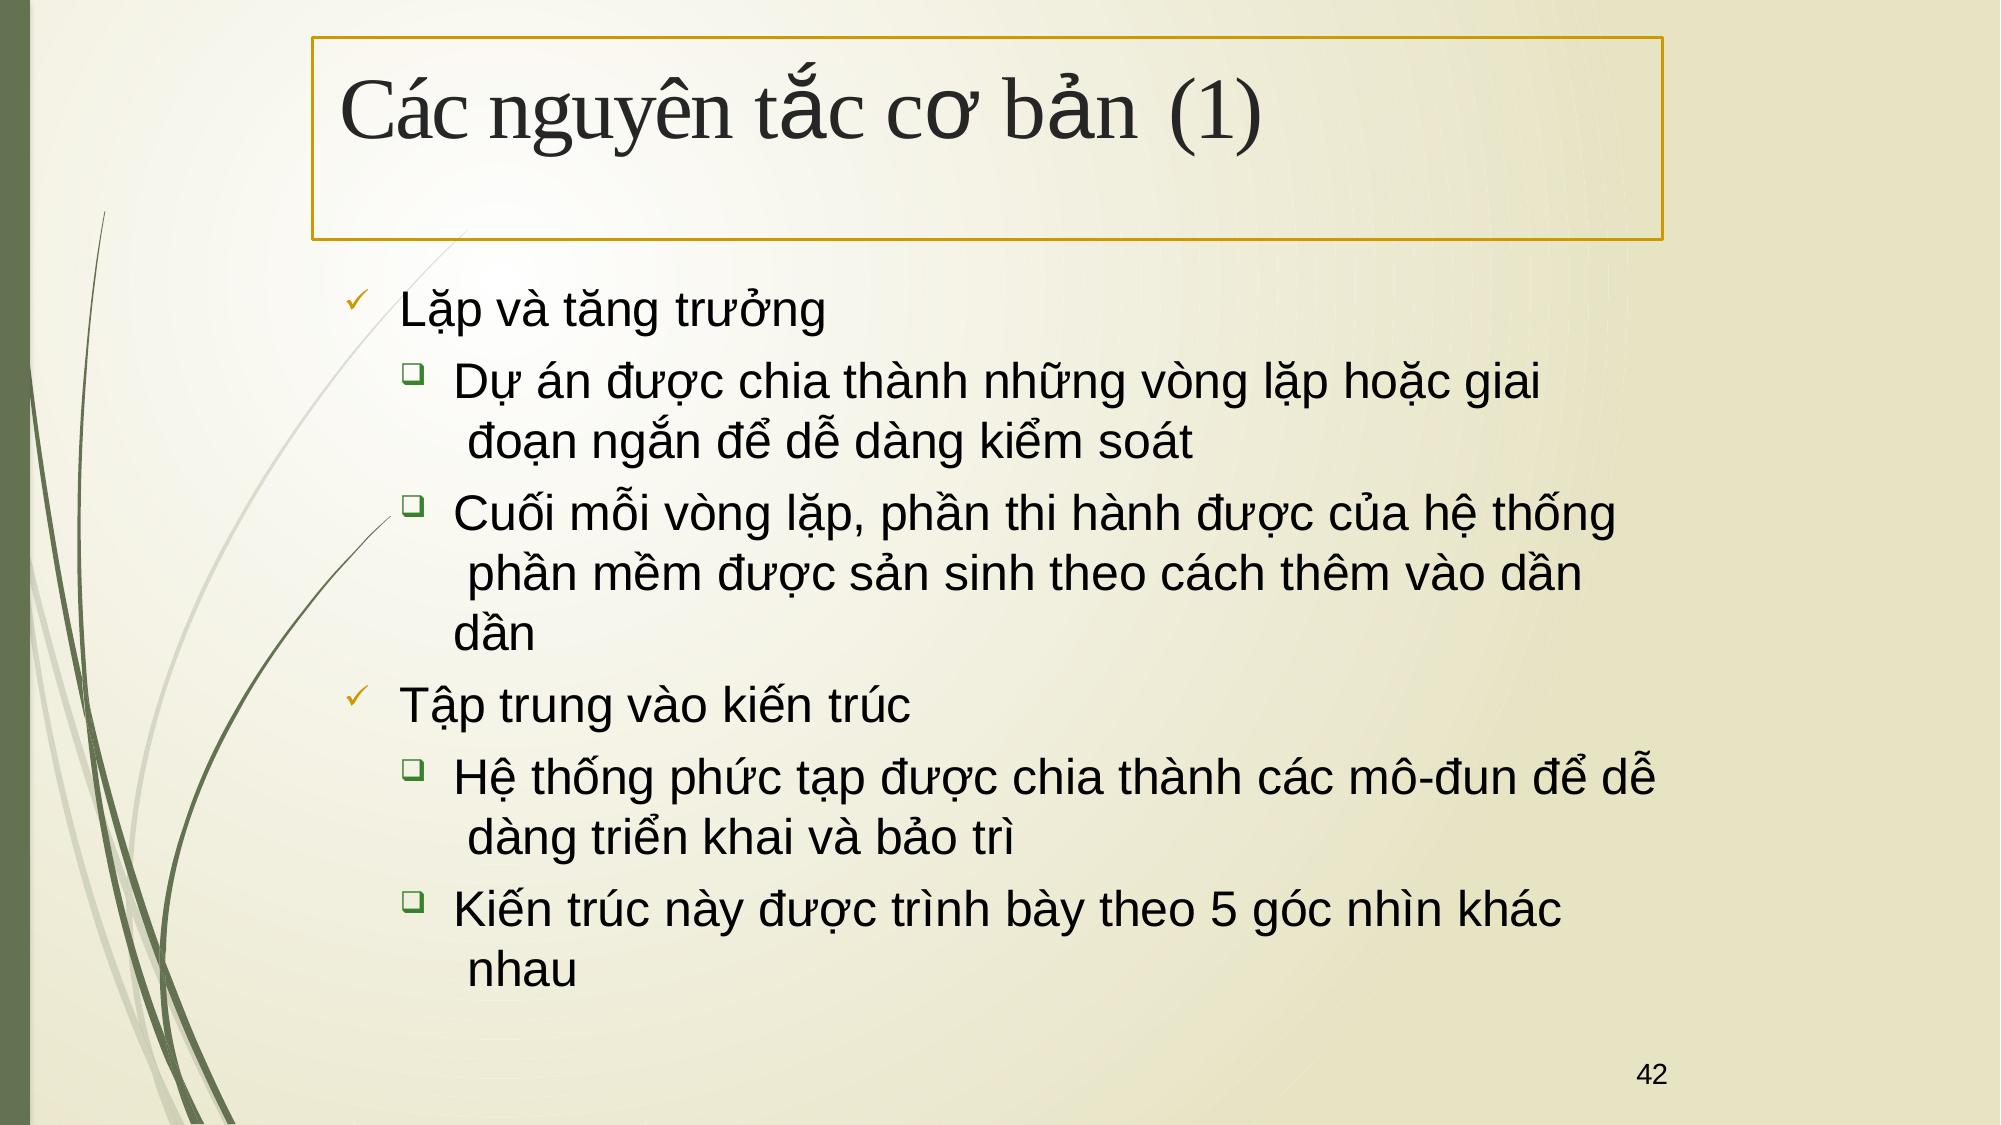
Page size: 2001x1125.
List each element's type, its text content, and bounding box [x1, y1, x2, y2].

title Các nguyên tắc cơ bản (1) [312, 37, 1663, 240]
text_box Lặp và tăng trưởng Dự án được chia thành những vòng lặp hoặc giai đoạn ngắn để dễ dàng kiểm soát Cuối mỗi vòng lặp, phần thi hành được của hệ thống phần mềm được sản sinh theo cách thêm vào dần dần Tập trung vào kiến trúc Hệ thống phức tạp được chia thành các mô-đun để dễ dàng triển khai và bảo trì Kiến trúc này được trình bày theo 5 góc nhìn khác nhau [341, 262, 1663, 997]
slide_number 42 [1630, 1061, 1750, 1125]
